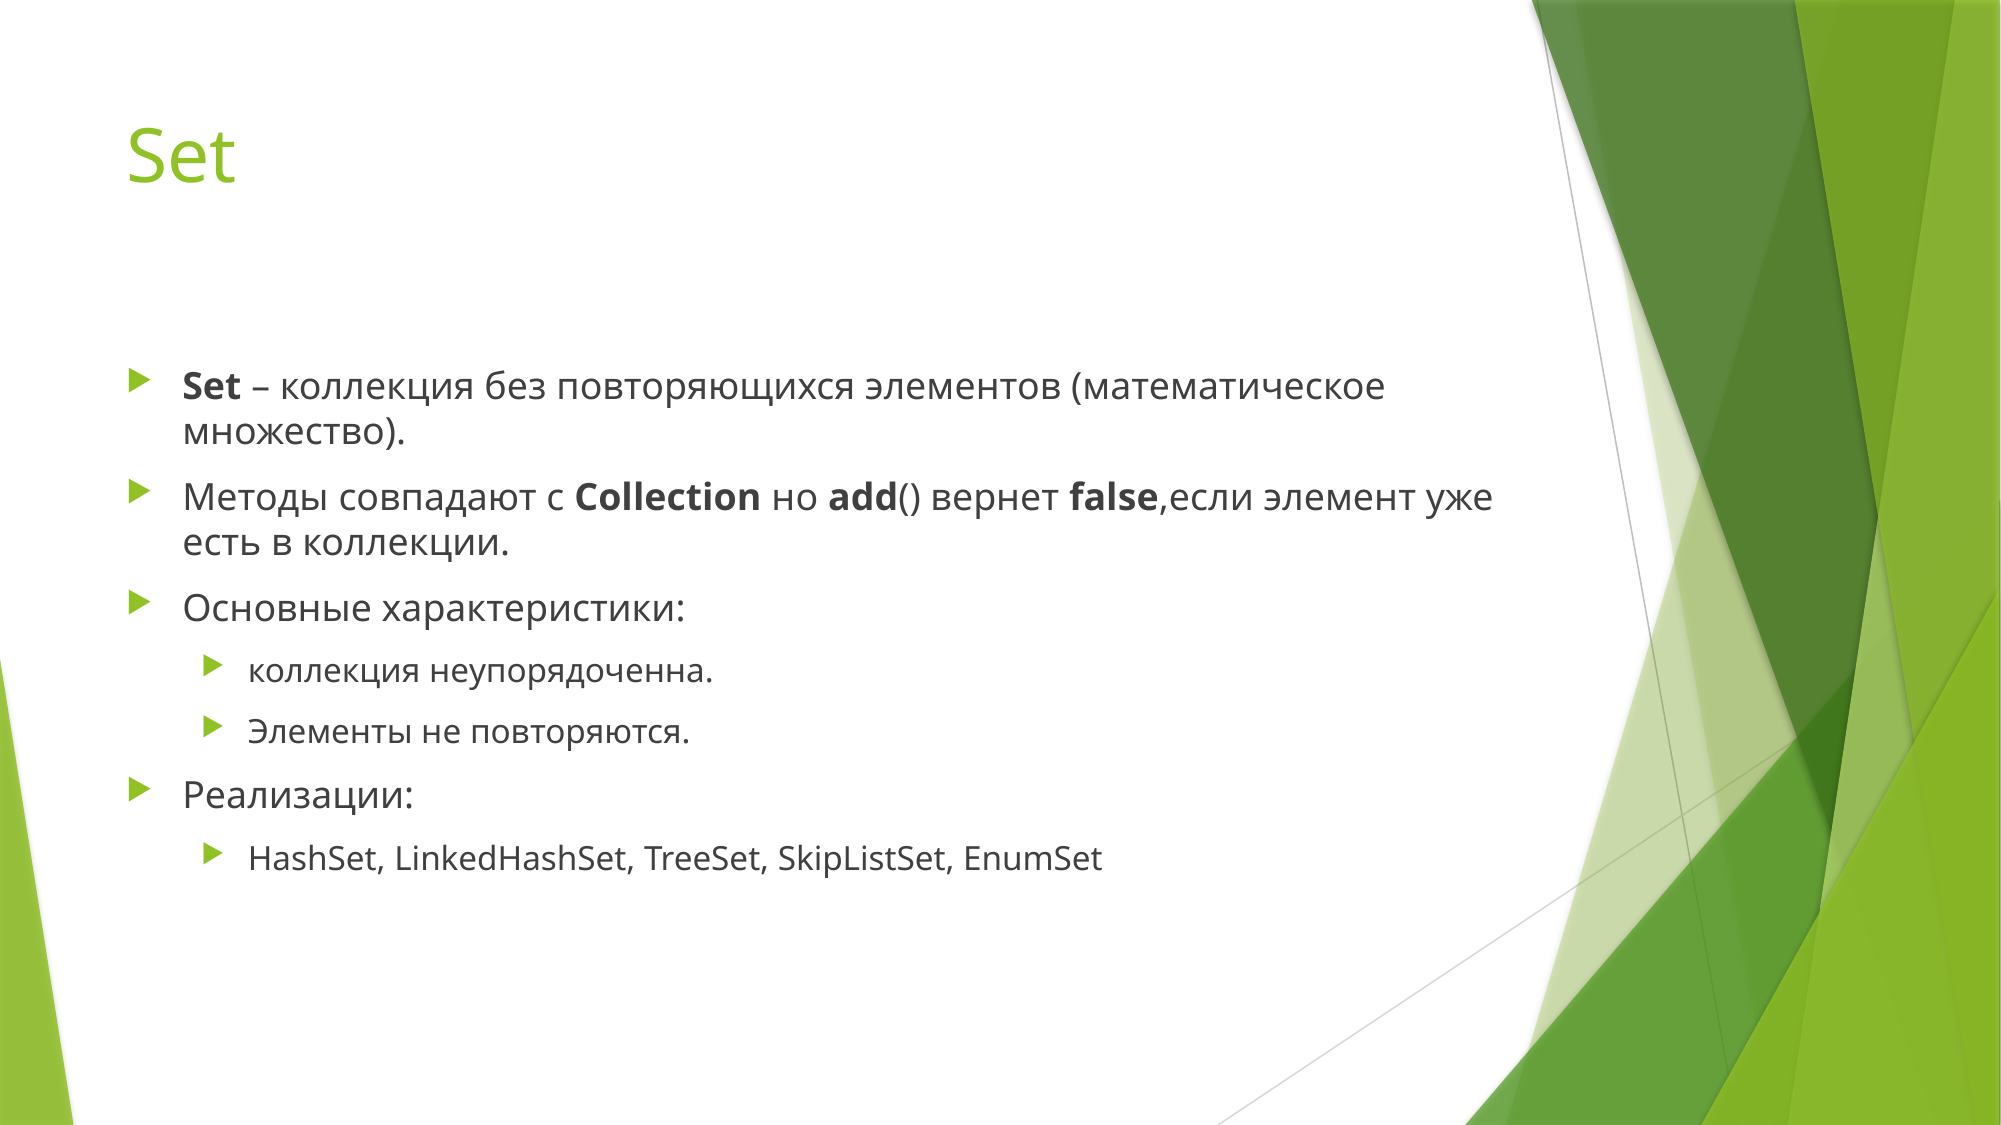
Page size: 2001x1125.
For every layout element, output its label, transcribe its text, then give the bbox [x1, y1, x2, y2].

list Set – коллекция без повторяющихся элементов (математическое множество). Методы совпадают с Collection но add() вернет false,если элемент уже есть в коллекции. Основные характеристики: коллекция неупорядоченна. Элементы не повторяются. Реализации: HashSet, LinkedHashSet, TreeSet, SkipListSet, EnumSet [111, 354, 1522, 992]
title Set [111, 99, 1522, 317]
